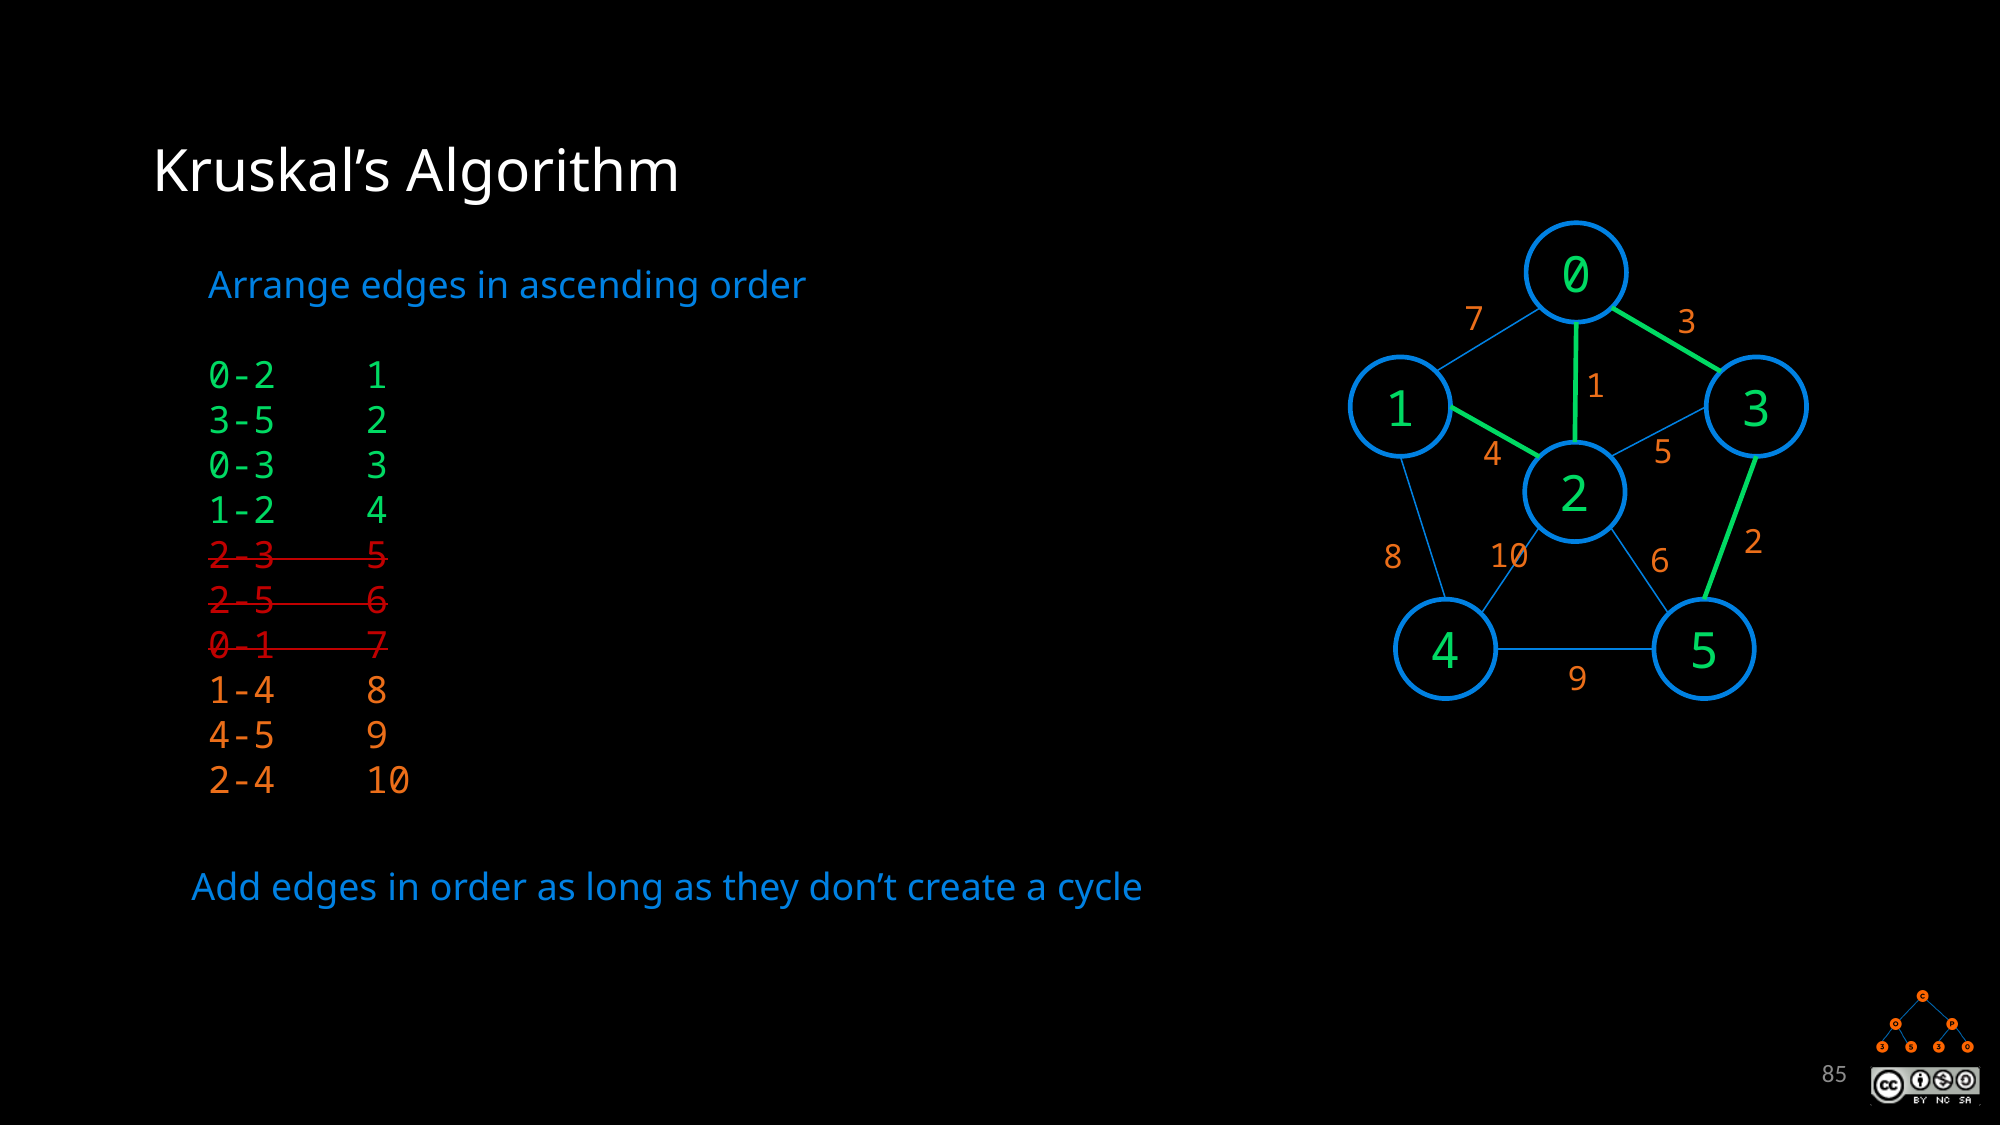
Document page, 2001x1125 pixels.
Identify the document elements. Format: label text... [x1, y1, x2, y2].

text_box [1350, 222, 1807, 724]
text_box Arrange edges in ascending order 0-2 1 3-5 2 0-3 3 1-2 4 2-3 5 2-5 6 0-1 7 1-4 8 4-5 9 2-4 10 [193, 253, 967, 809]
text_box Add edges in order as long as they don’t create a cycle [176, 855, 1451, 916]
title Kruskal’s Algorithm [137, 59, 1863, 278]
slide_number 85 [1412, 1042, 1856, 1103]
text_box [1856, 982, 1995, 1106]
